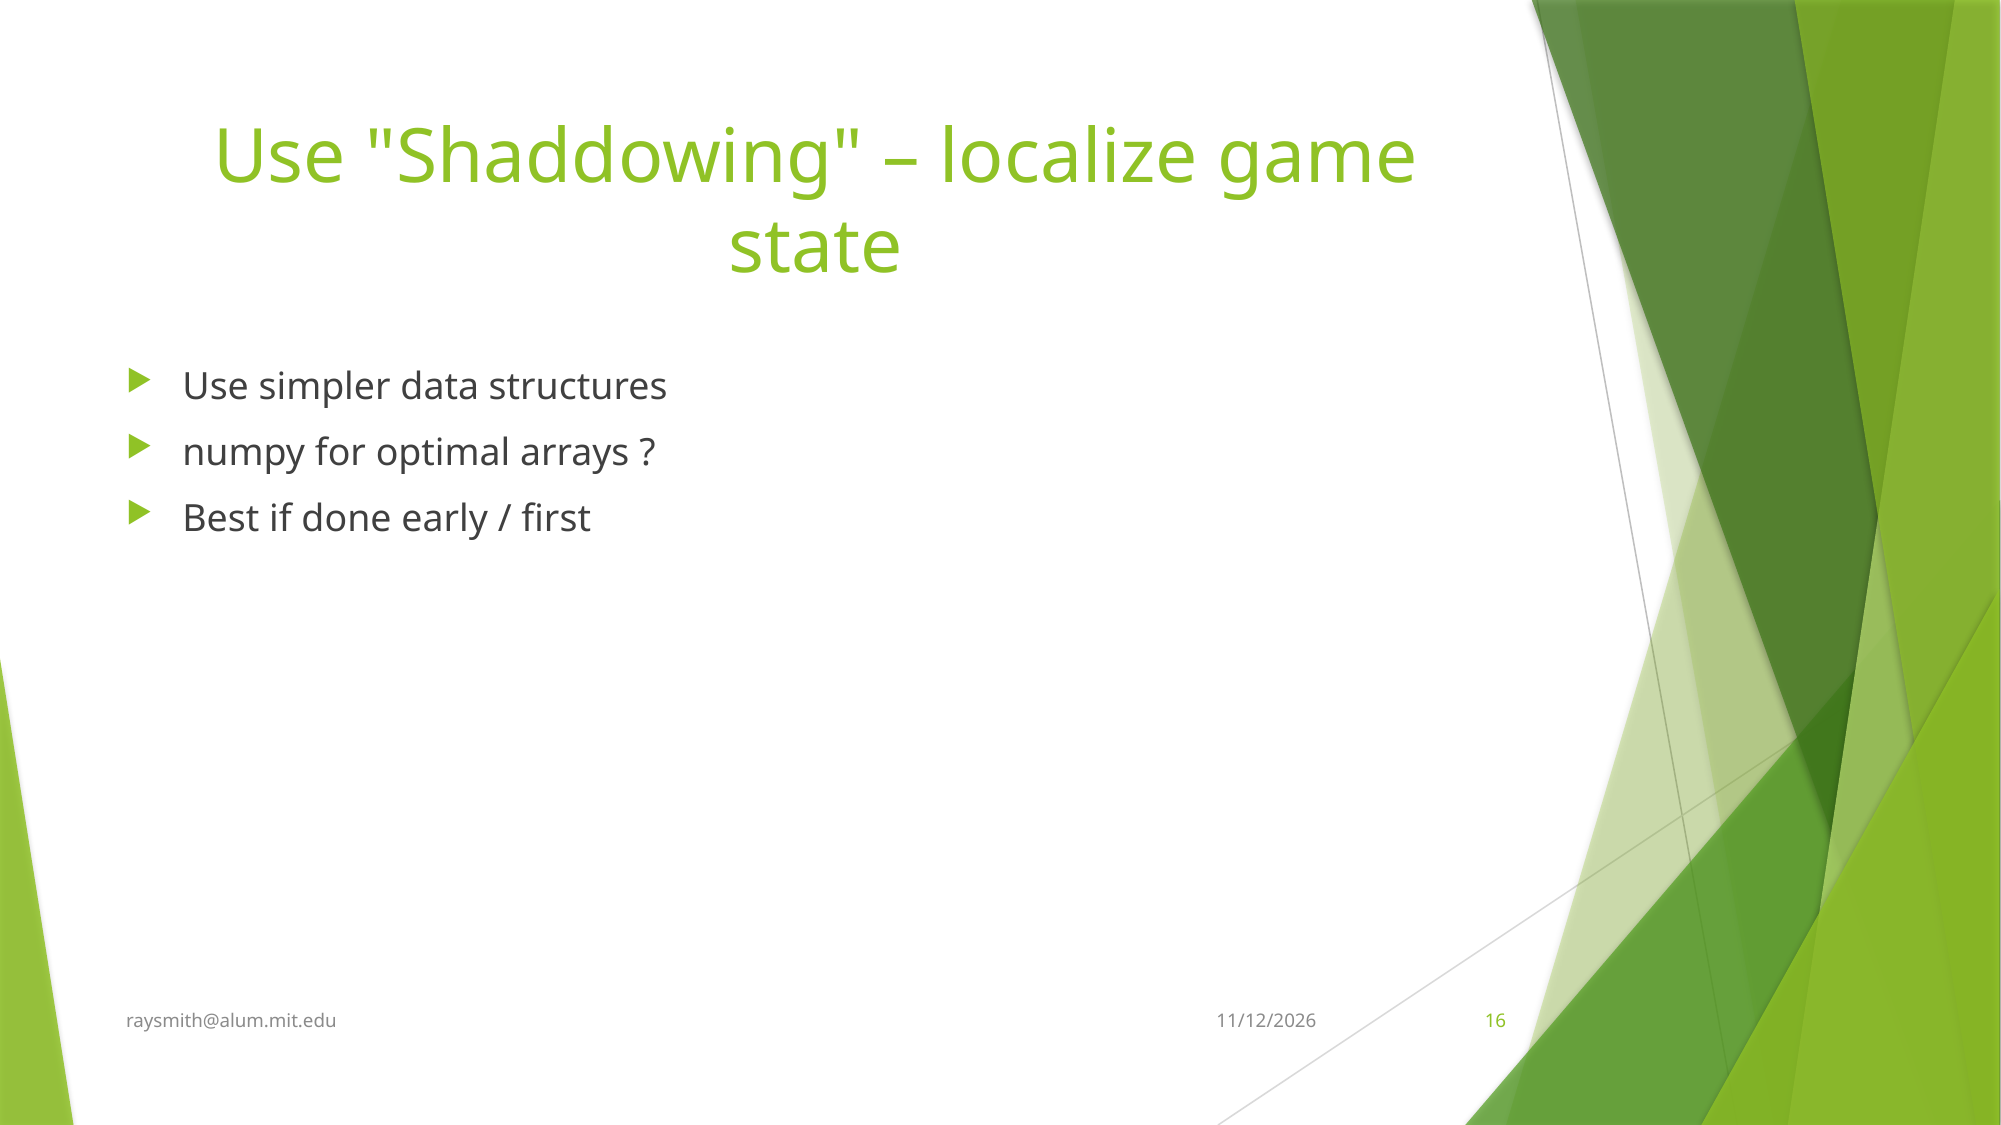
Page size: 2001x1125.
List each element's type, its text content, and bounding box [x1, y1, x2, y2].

slide_number 16 [1409, 991, 1522, 1051]
list Use simpler data structures numpy for optimal arrays ? Best if done early / first [111, 354, 1522, 992]
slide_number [1181, 991, 1332, 1051]
title Use "Shaddowing" – localize game state [111, 99, 1522, 317]
footer raysmith@alum.mit.edu [111, 991, 1145, 1051]
